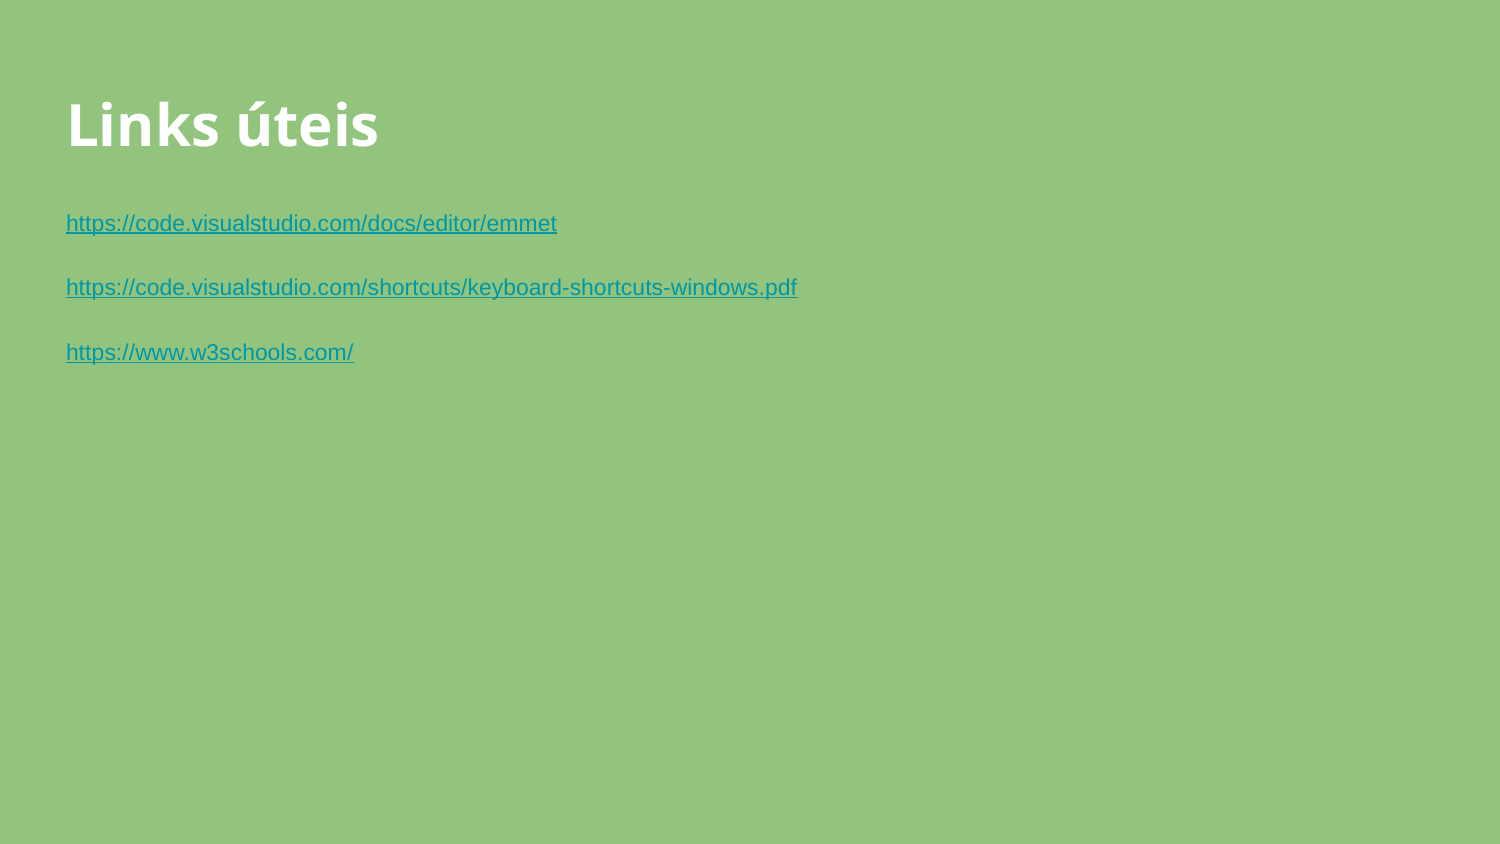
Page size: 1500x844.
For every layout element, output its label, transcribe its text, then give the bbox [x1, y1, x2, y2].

list https://code.visualstudio.com/docs/editor/emmet https://code.visualstudio.com/shortcuts/keyboard-shortcuts-windows.pdf https://www.w3schools.com/ [51, 189, 1449, 750]
title Links úteis [51, 72, 1449, 167]
